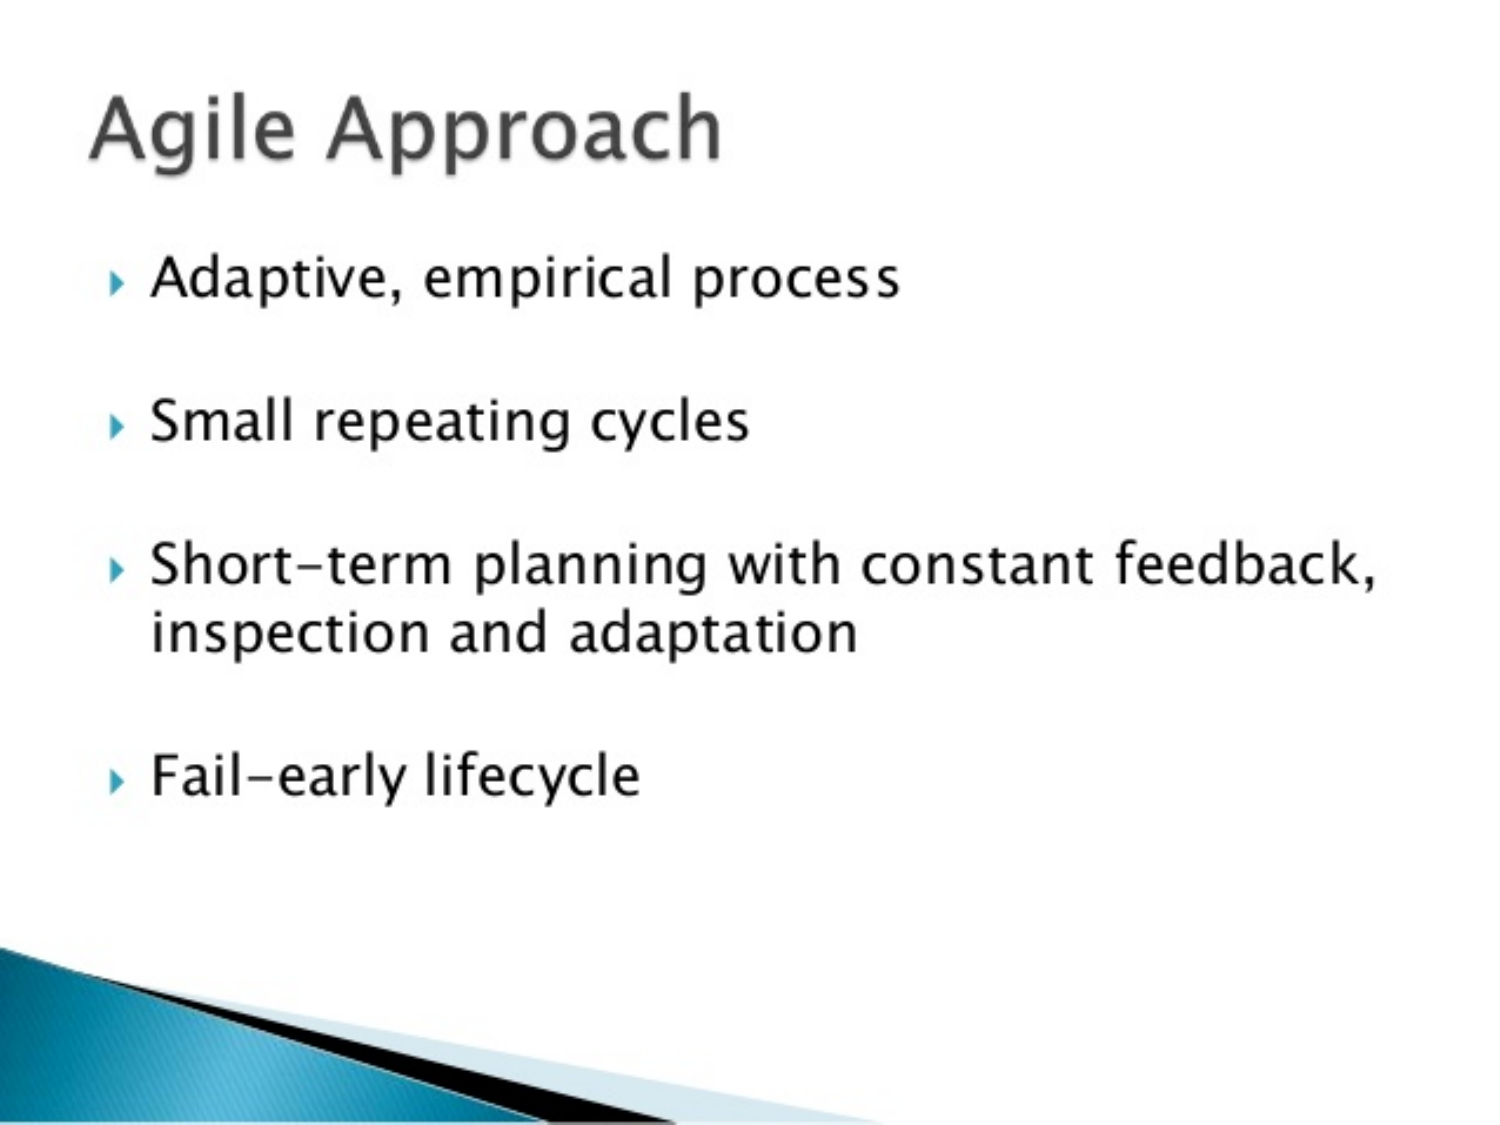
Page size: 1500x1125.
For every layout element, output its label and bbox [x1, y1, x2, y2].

list [0, 0, 1500, 1125]
